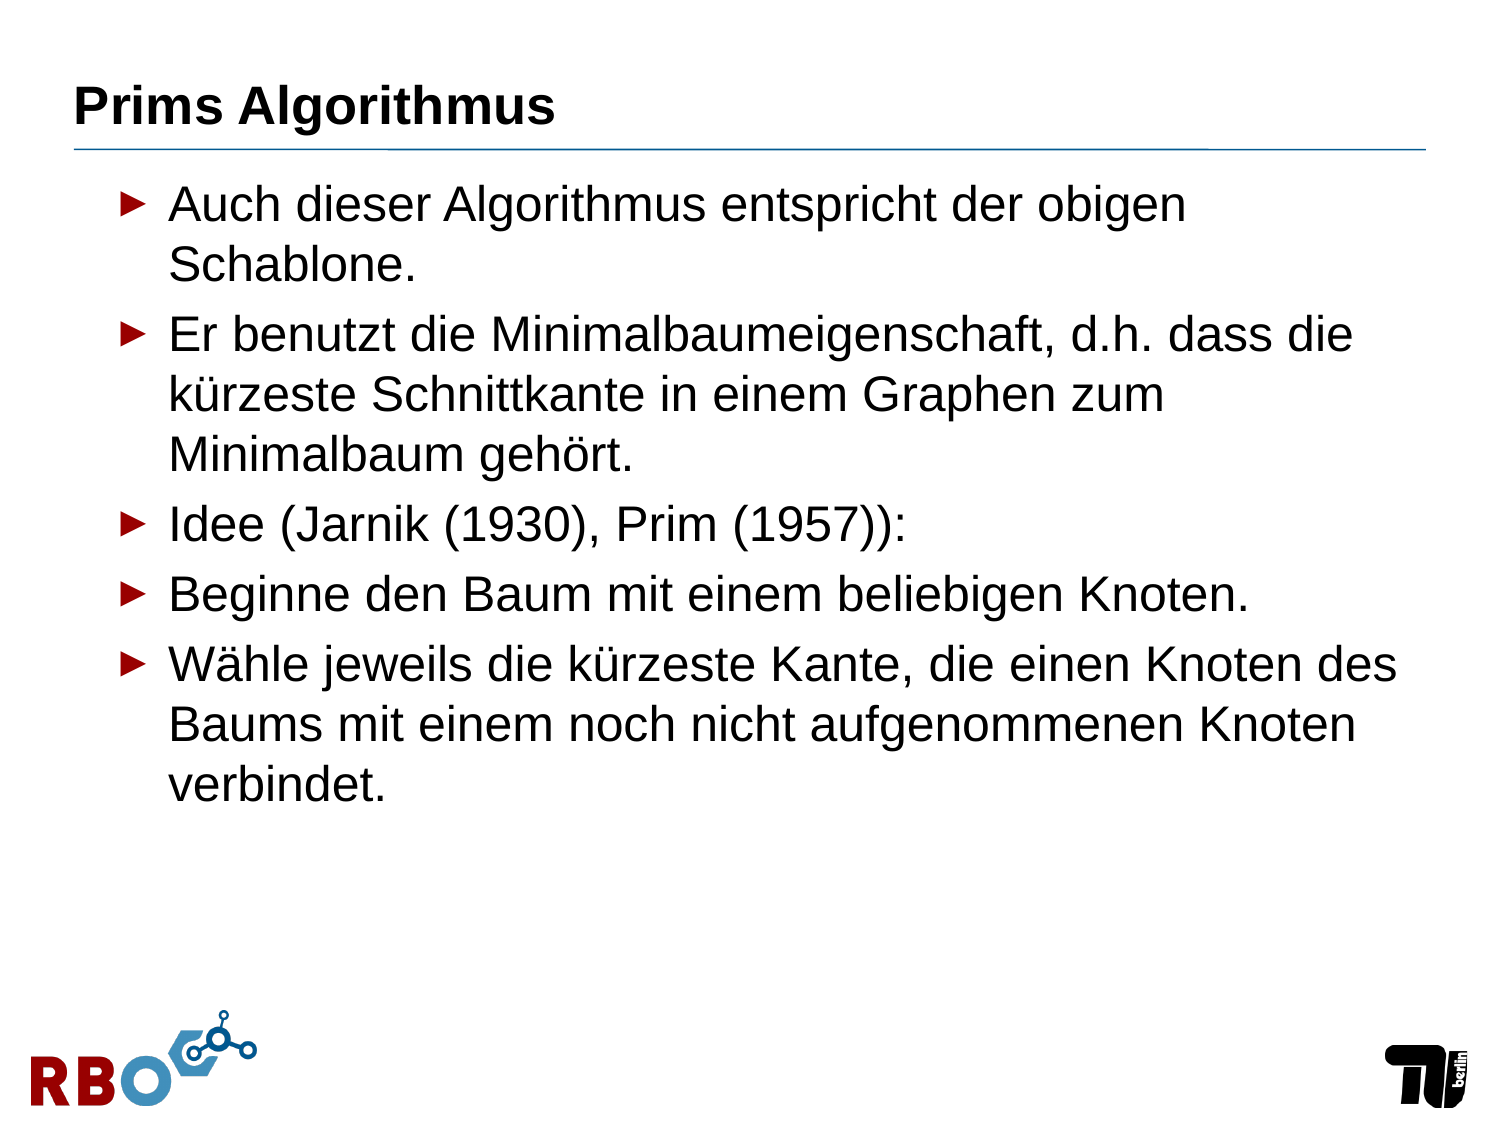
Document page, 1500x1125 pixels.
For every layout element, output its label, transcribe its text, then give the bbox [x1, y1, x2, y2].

picture [1377, 1045, 1468, 1108]
picture [31, 1010, 257, 1106]
title Prims Algorithmus [73, 70, 1425, 171]
list Auch dieser Algorithmus entspricht der obigen Schablone. Er benutzt die Minimalbaumeigenschaft, d.h. dass die kürzeste Schnittkante in einem Graphen zum Minimalbaum gehört. Idee (Jarnik (1930), Prim (1957)): Beginne den Baum mit einem beliebigen Knoten. Wähle jeweils die kürzeste Kante, die einen Knoten des Baums mit einem noch nicht aufgenommenen Knoten verbindet. [73, 171, 1425, 1045]
